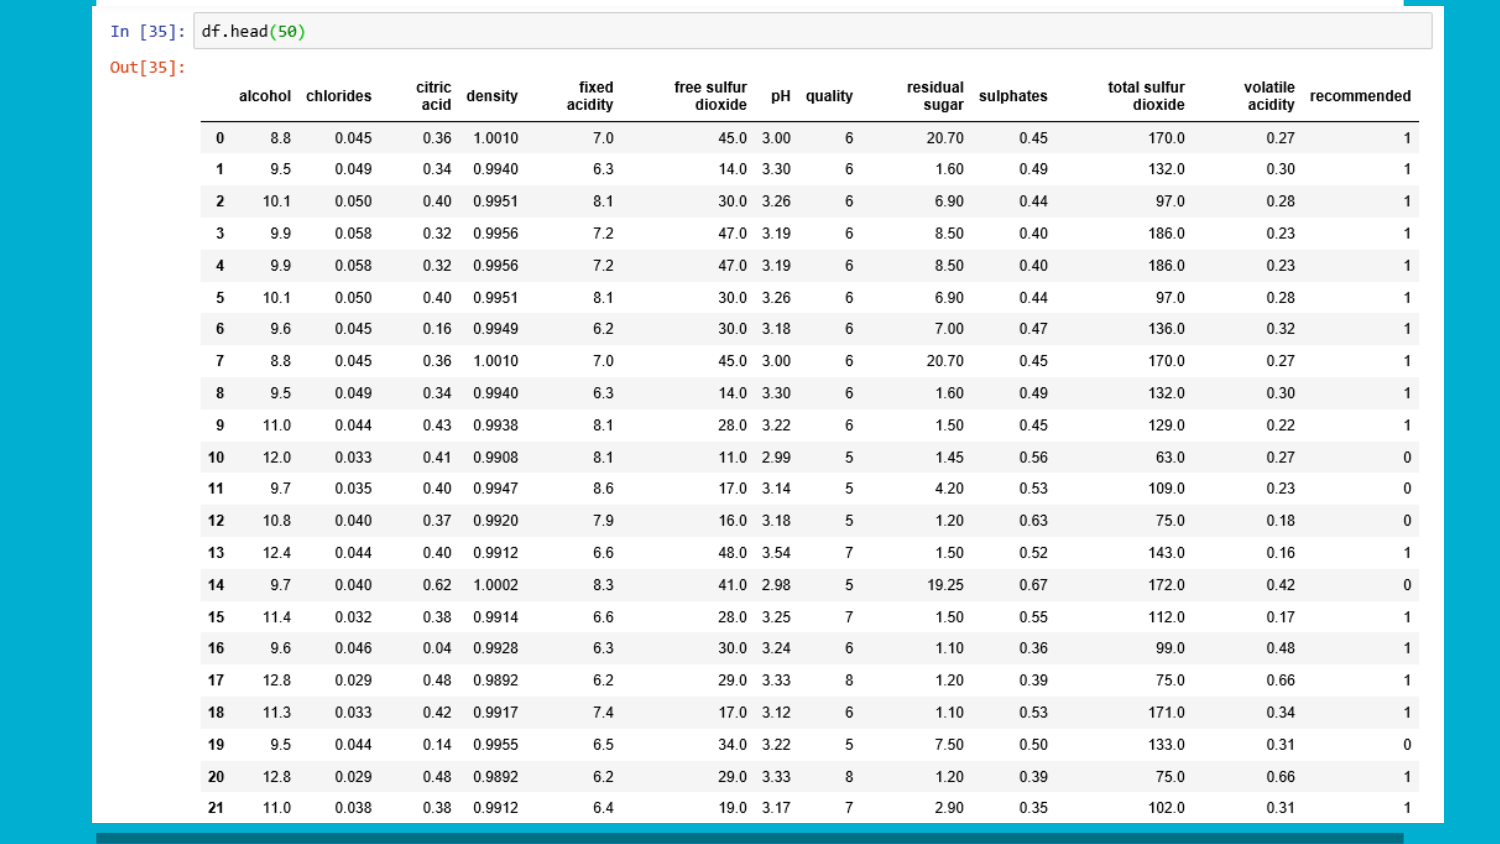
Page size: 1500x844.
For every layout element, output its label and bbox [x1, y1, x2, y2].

picture [92, 6, 1445, 824]
